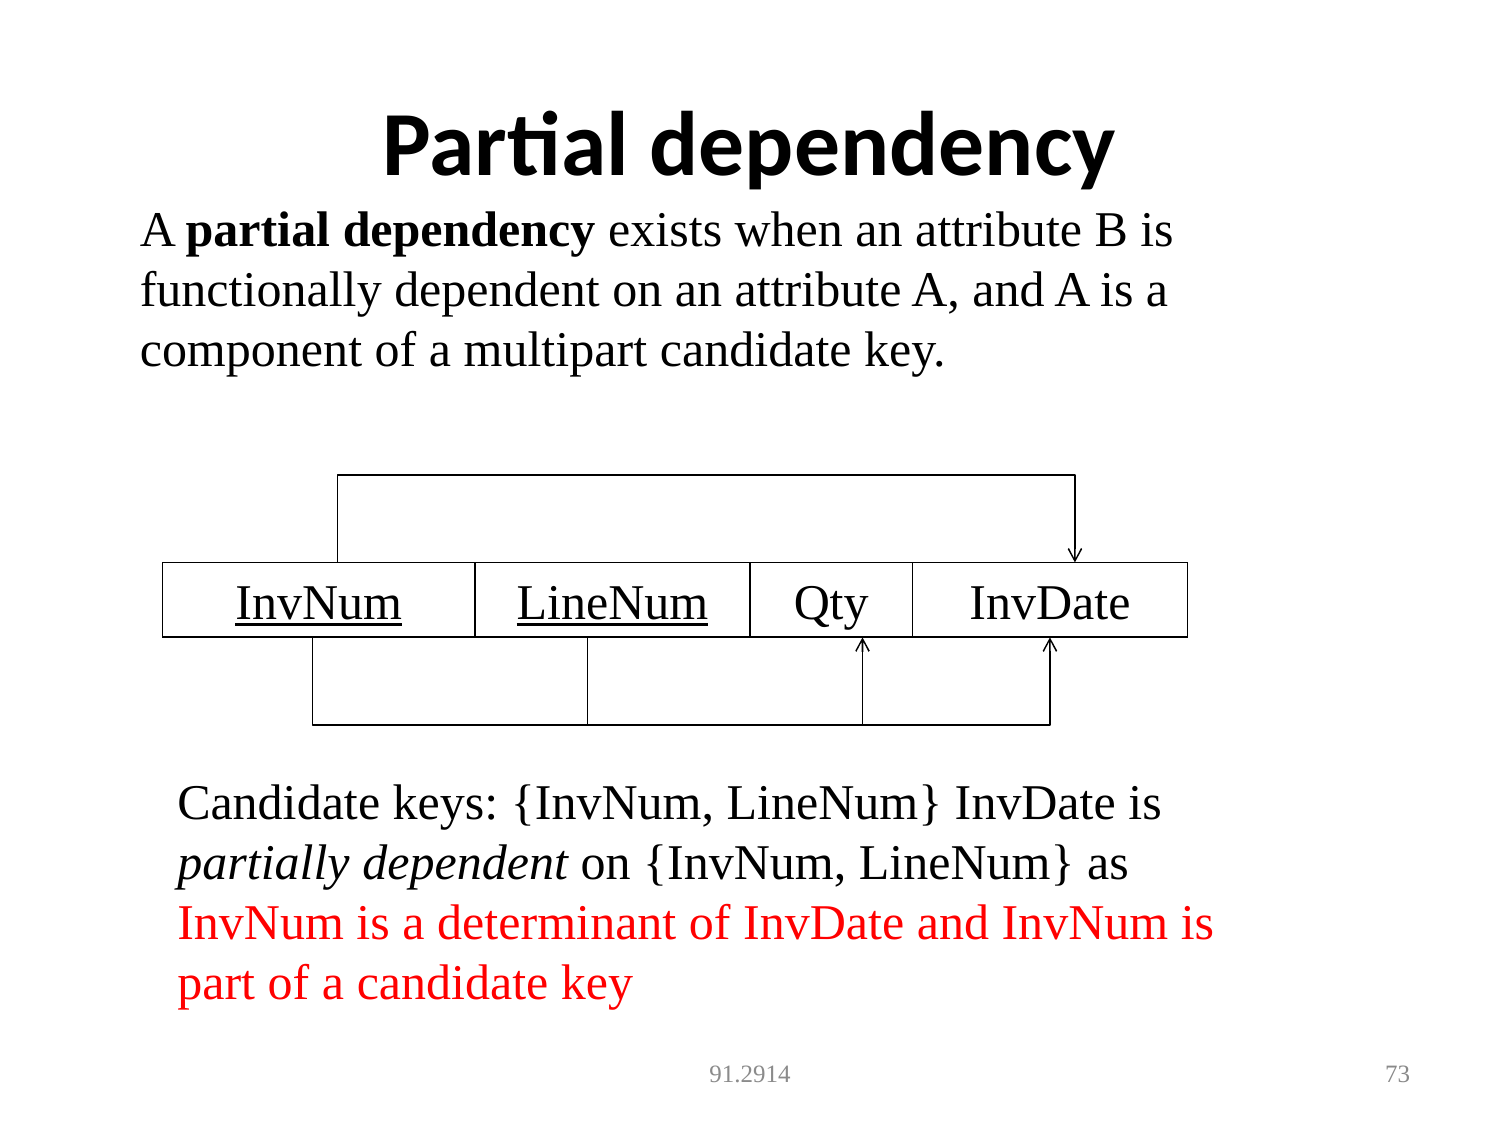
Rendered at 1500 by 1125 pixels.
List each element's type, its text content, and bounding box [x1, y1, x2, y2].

footer 91.2914 [512, 1042, 988, 1103]
text_box LineNum [474, 562, 749, 637]
text_box Candidate keys: {InvNum, LineNum} InvDate is partially dependent on {InvNum, LineNum} as InvNum is a determinant of InvDate and InvNum is part of a candidate key [162, 762, 1300, 1018]
text_box InvDate [912, 562, 1188, 638]
text_box InvNum [162, 562, 474, 638]
text_box [337, 475, 1083, 563]
text_box [312, 637, 1058, 726]
text_box A partial dependency exists when an attribute B is functionally dependent on an attribute A, and A is a component of a multipart candidate key. [125, 189, 1363, 385]
text_box Qty [749, 562, 912, 637]
slide_number 73 [1074, 1042, 1425, 1103]
title Partial dependency [75, 45, 1425, 233]
